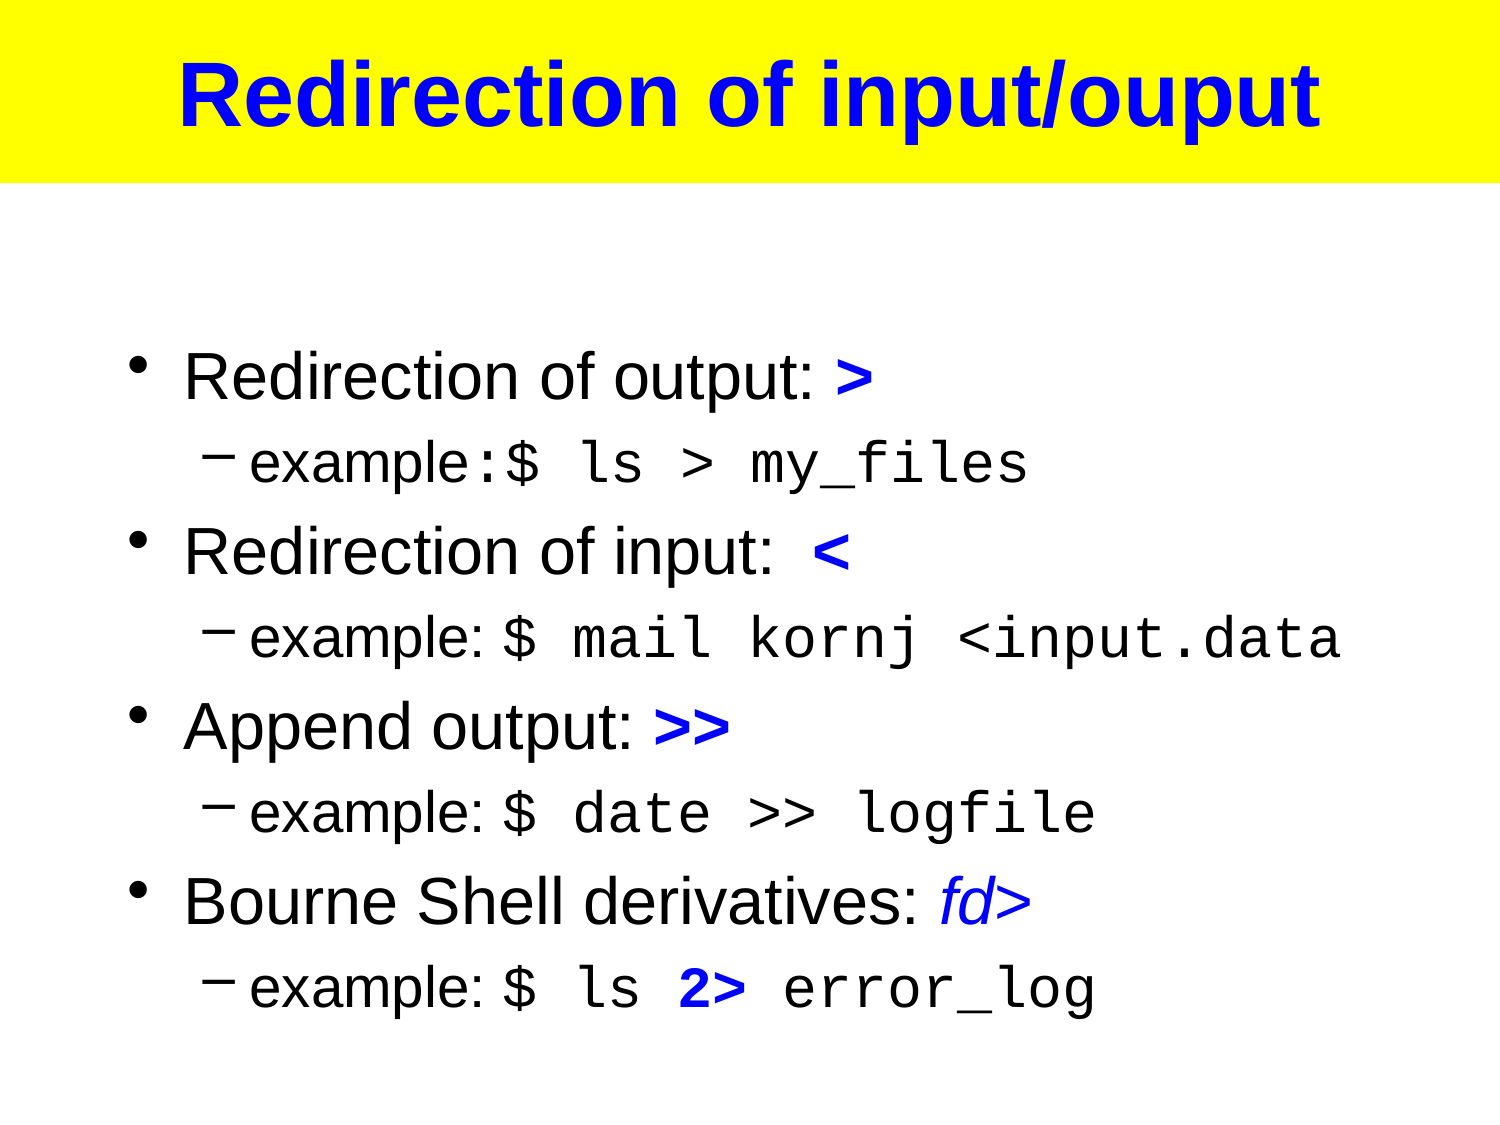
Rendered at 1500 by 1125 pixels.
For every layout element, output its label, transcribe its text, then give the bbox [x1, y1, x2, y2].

title Redirection of input/ouput [0, 0, 1500, 184]
list Redirection of output: > example:$ ls > my_files Redirection of input: < example: $ mail kornj <input.data Append output: >> example: $ date >> logfile Bourne Shell derivatives: fd> example: $ ls 2> error_log [112, 324, 1388, 1088]
